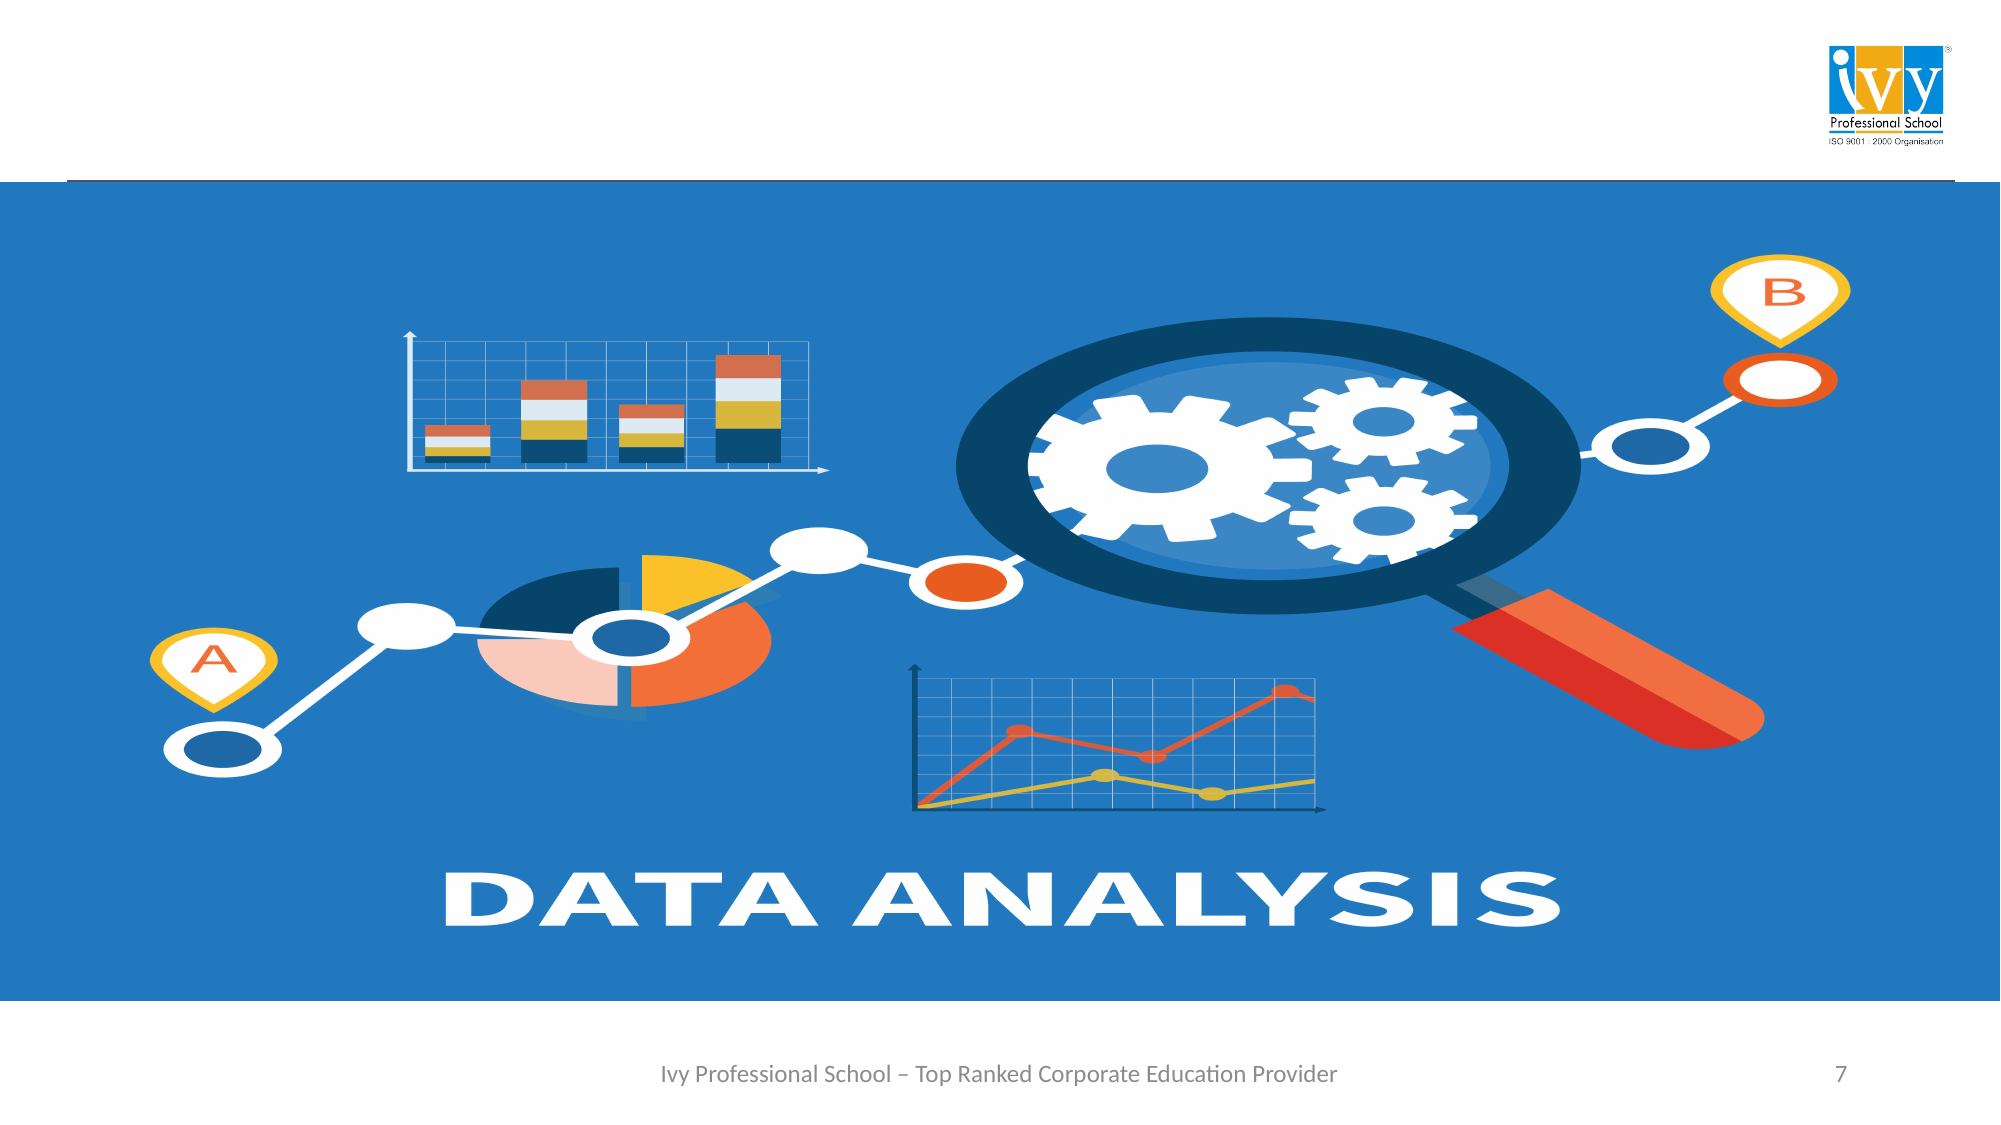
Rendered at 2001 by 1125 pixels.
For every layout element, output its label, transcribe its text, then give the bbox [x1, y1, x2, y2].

picture [1825, 42, 1955, 149]
slide_number 7 [1412, 1042, 1863, 1103]
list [0, 182, 2000, 1001]
